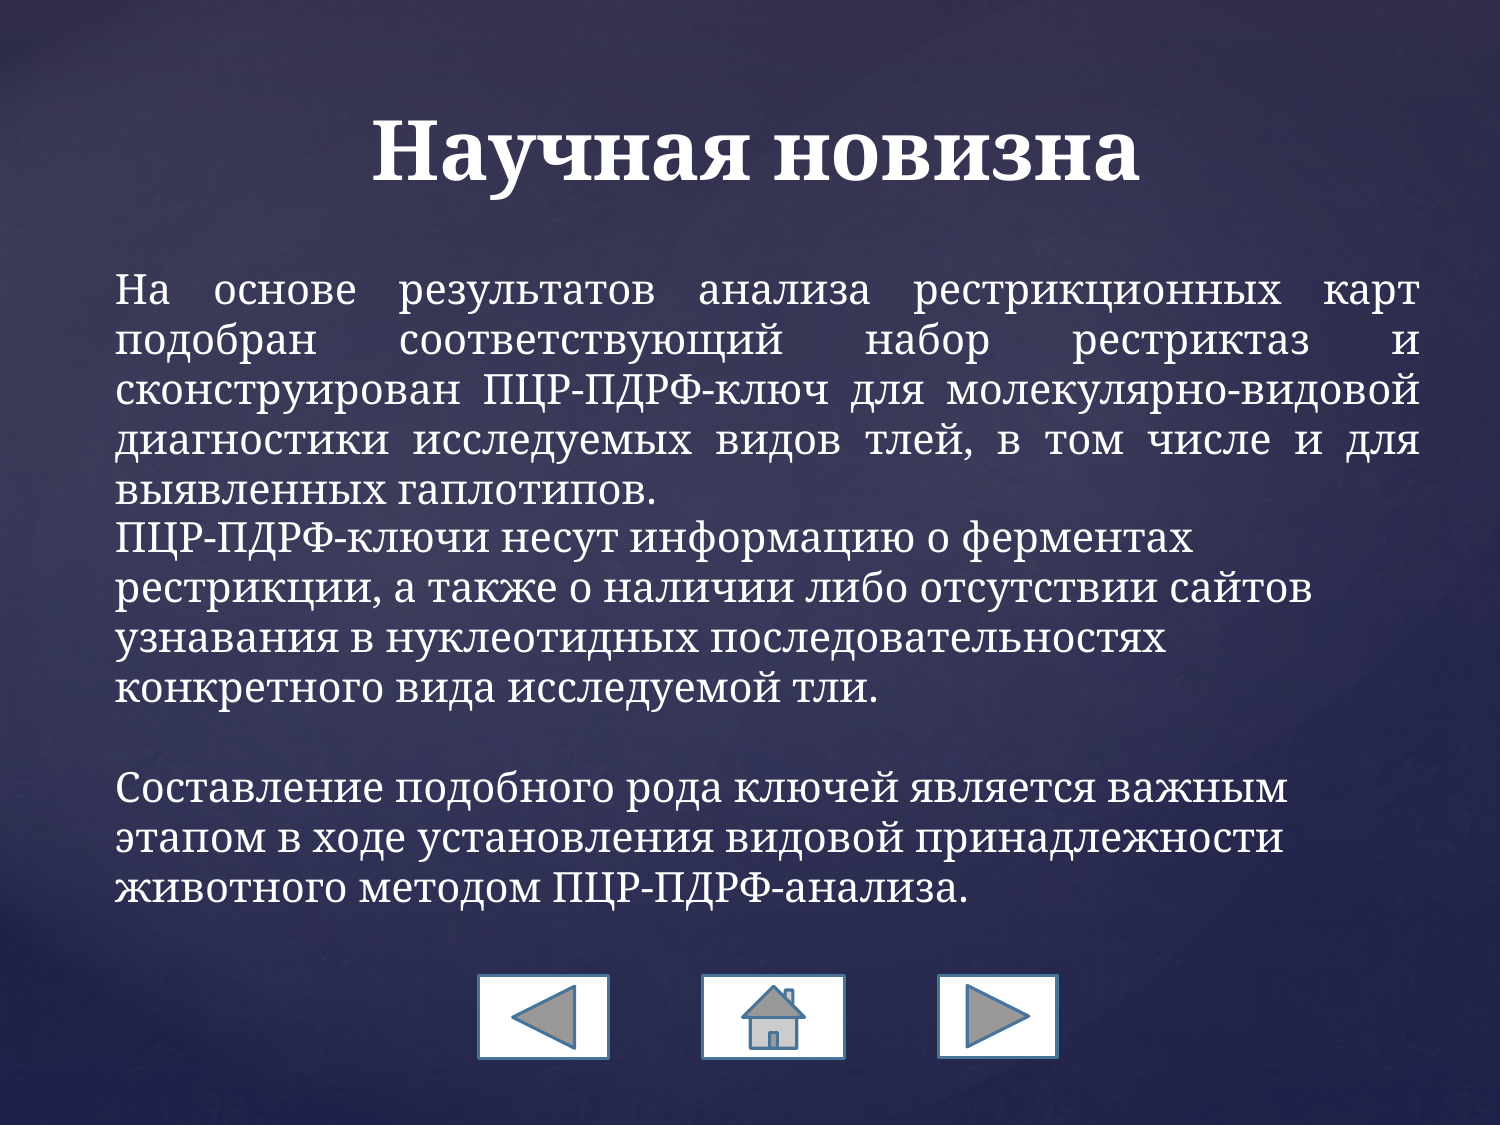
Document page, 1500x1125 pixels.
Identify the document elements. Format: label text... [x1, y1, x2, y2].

text_box [937, 974, 1059, 1059]
text_box [701, 974, 846, 1060]
text_box Научная новизна [357, 90, 1158, 205]
text_box [477, 974, 610, 1060]
text_box ПЦР-ПДРФ-ключи несут информацию о ферментах рестрикции, а также о наличии либо отсутствии сайтов узнавания в нуклеотидных последовательностях конкретного вида исследуемой тли. Составление подобного рода ключей является важным этапом в ходе установления видовой принадлежности животного методом ПЦР-ПДРФ-анализа. [100, 503, 1412, 919]
text_box На основе результатов анализа рестрикционных карт подобран соответствующий набор рестриктаз и сконструирован ПЦР-ПДРФ-ключ для молекулярно-видовой диагностики исследуемых видов тлей, в том числе и для выявленных гаплотипов. [100, 255, 1436, 521]
